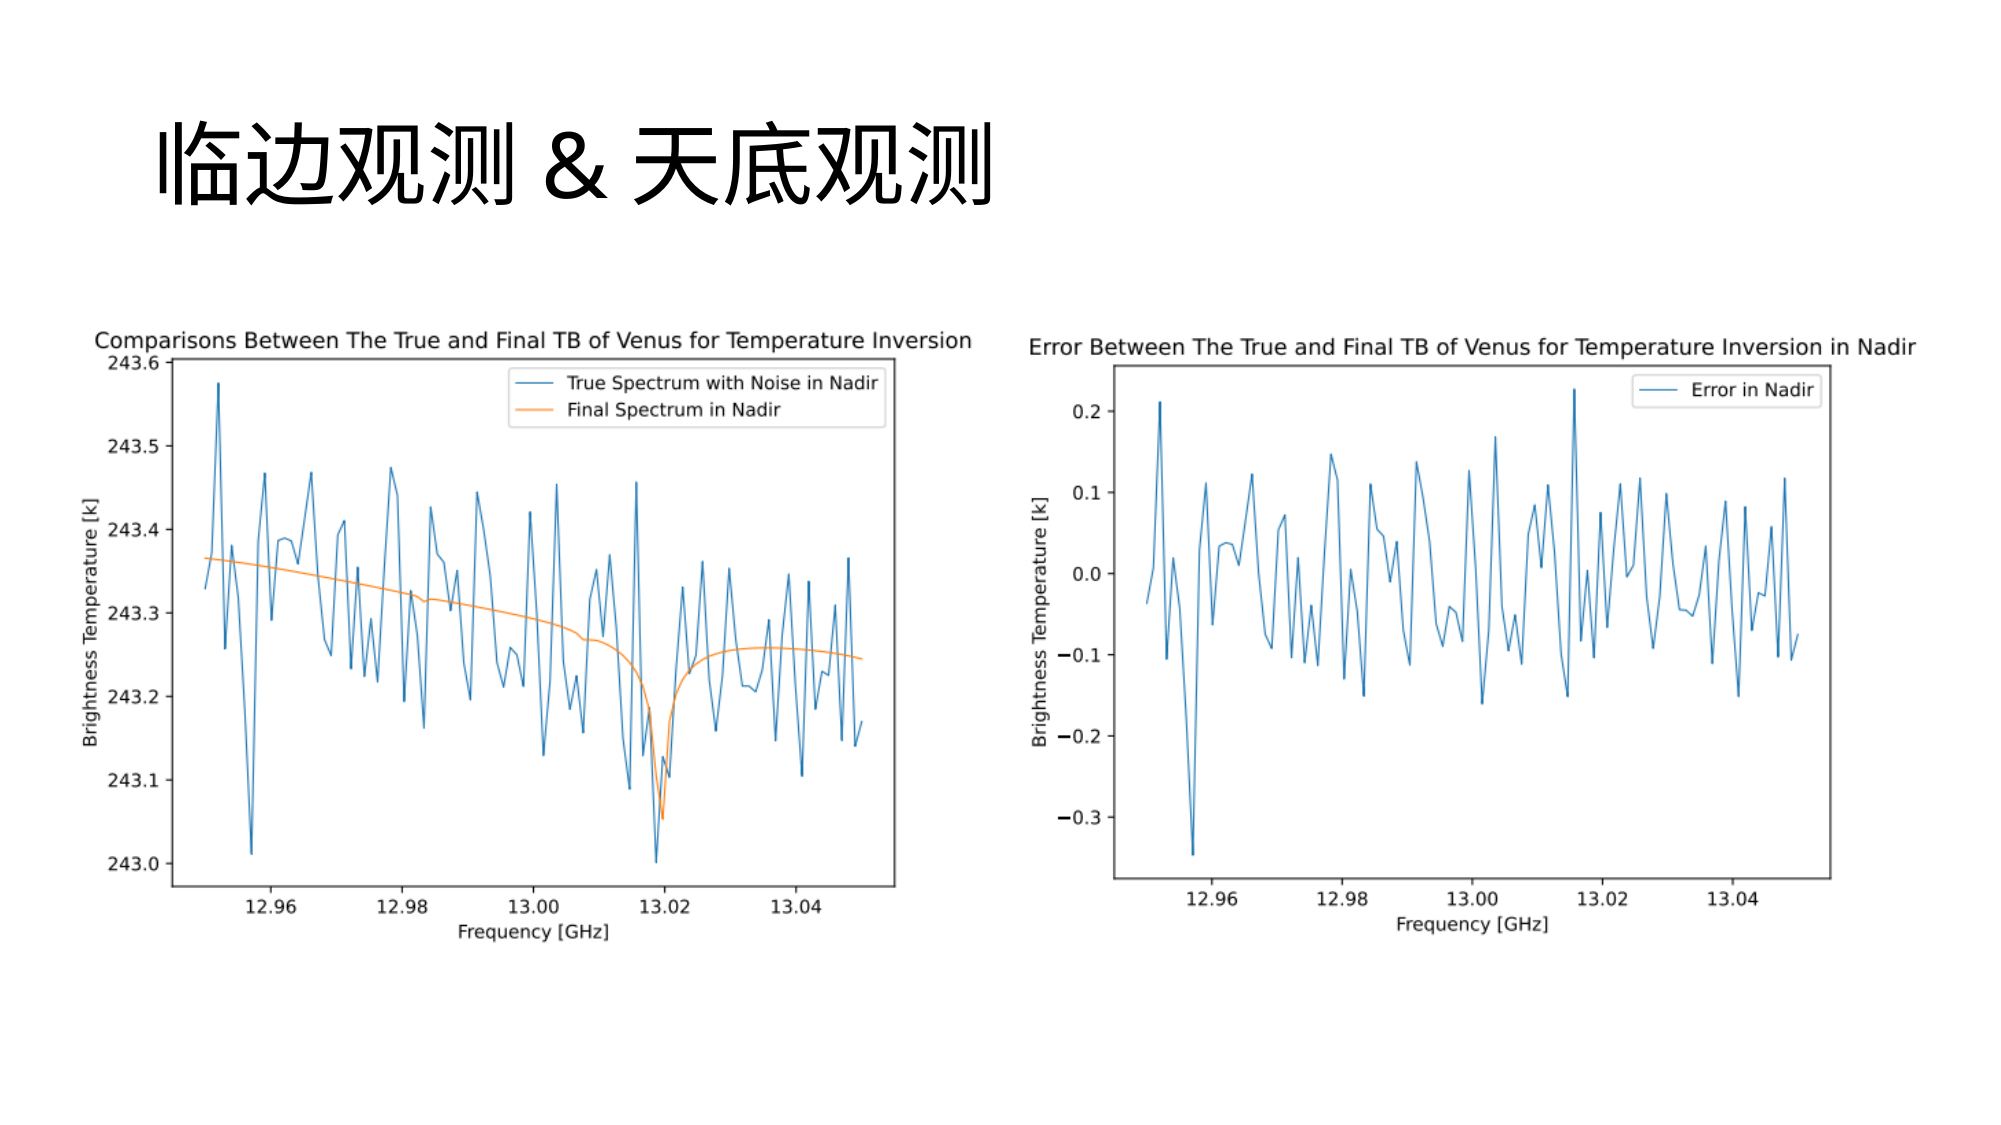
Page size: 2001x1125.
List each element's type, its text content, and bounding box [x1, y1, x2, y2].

title 临边观测&天底观测 [137, 59, 1863, 278]
picture [999, 286, 1921, 949]
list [56, 277, 985, 959]
